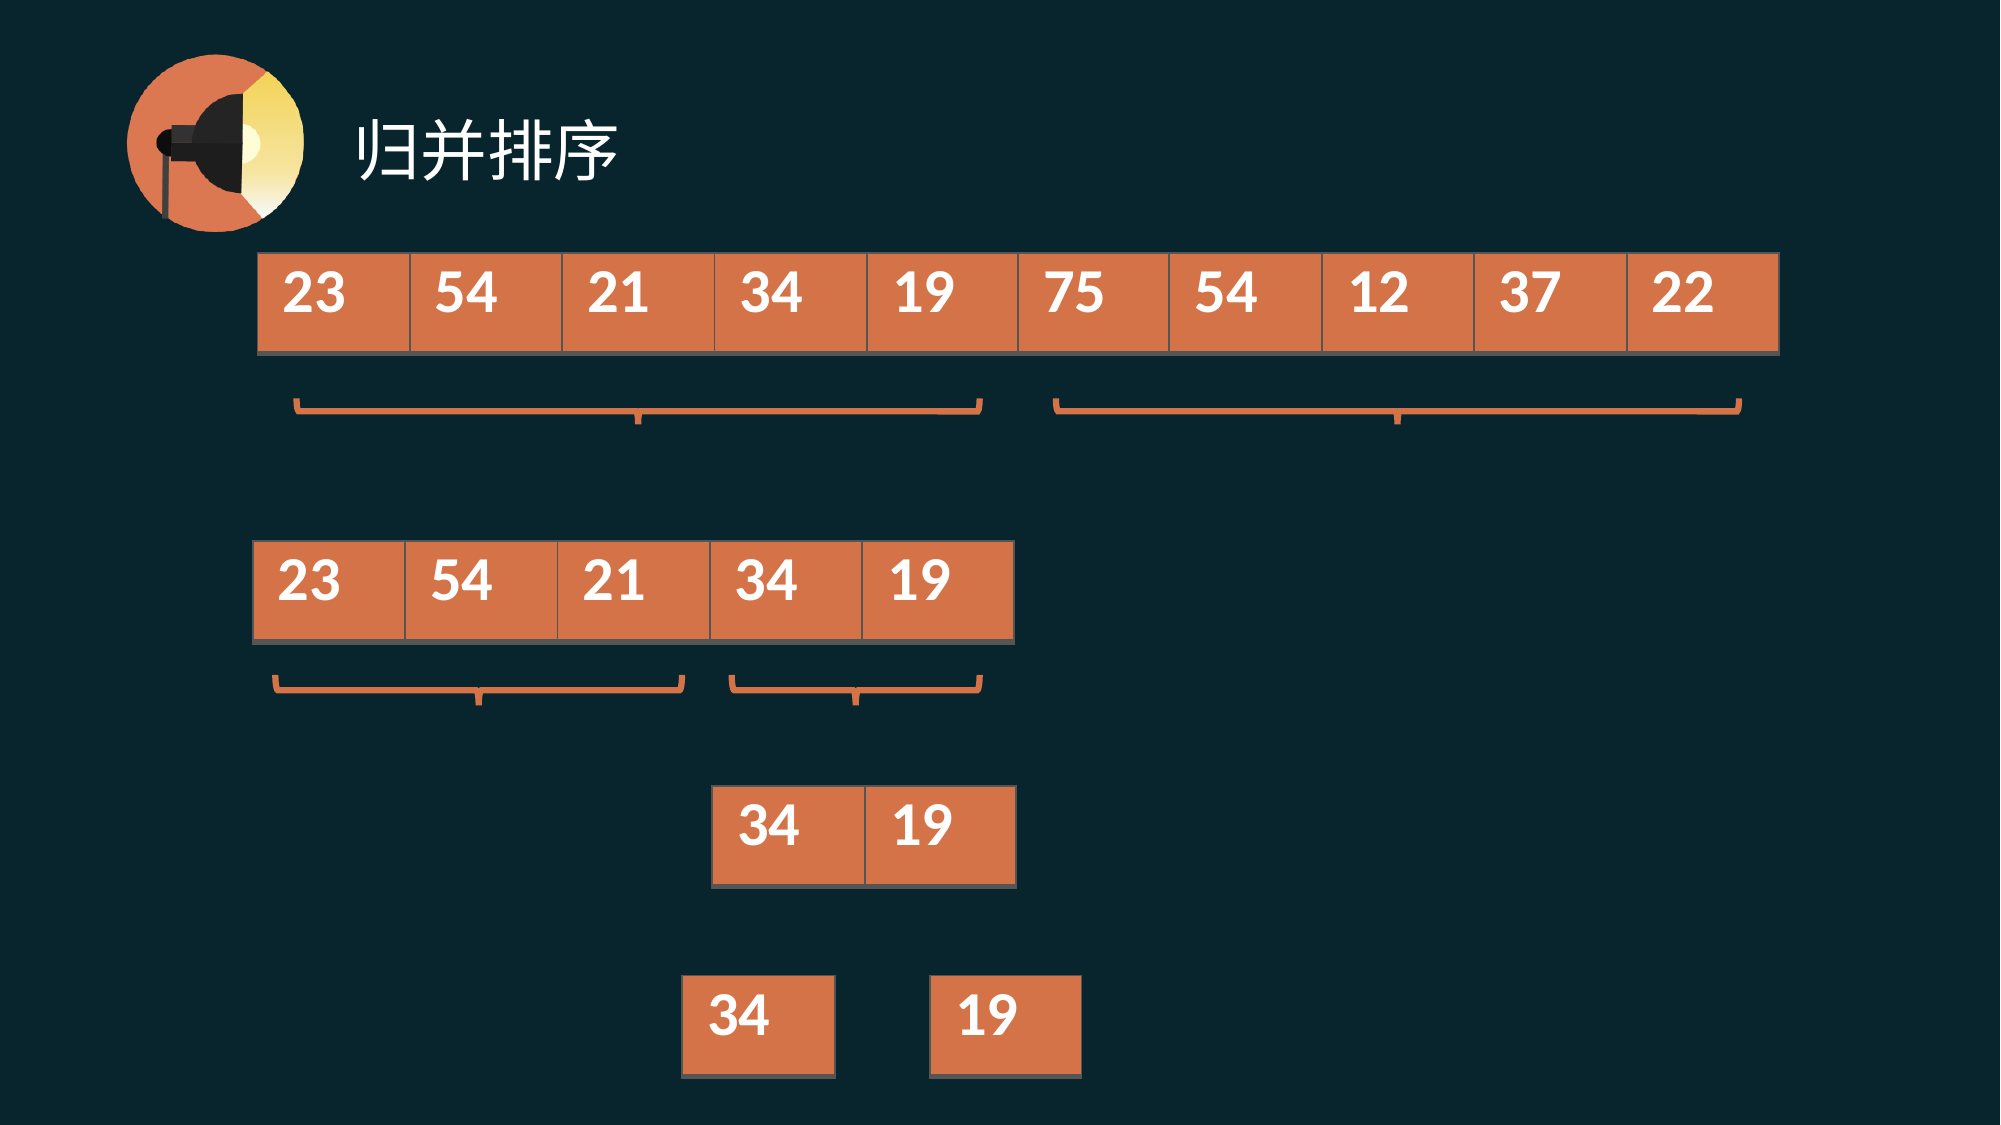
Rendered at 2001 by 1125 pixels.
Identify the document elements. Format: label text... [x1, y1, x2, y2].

table_header 34 [715, 254, 866, 351]
table_header 34 [711, 542, 861, 639]
text_box [731, 674, 981, 706]
table_header 19 [863, 542, 1013, 639]
table_header 12 [1323, 254, 1473, 351]
table_header 34 [683, 976, 834, 1074]
text_box [296, 398, 981, 425]
table_header 19 [931, 976, 1081, 1074]
table_header 21 [563, 254, 714, 351]
table_header 75 [1019, 254, 1168, 351]
picture [126, 54, 304, 232]
table_header 37 [1475, 254, 1626, 351]
table_header 34 [713, 787, 864, 884]
text_box [1055, 398, 1740, 425]
table_header 22 [1628, 254, 1778, 351]
title 归并排序 [338, 90, 1532, 209]
table_header 19 [866, 787, 1015, 884]
table_header 21 [558, 542, 709, 639]
table_header 23 [254, 542, 404, 639]
table_header 23 [258, 254, 409, 351]
table_header 19 [868, 254, 1017, 351]
text_box [274, 674, 683, 706]
table_header 54 [1170, 254, 1321, 351]
table_header 54 [406, 542, 557, 639]
table_header 54 [411, 254, 561, 351]
